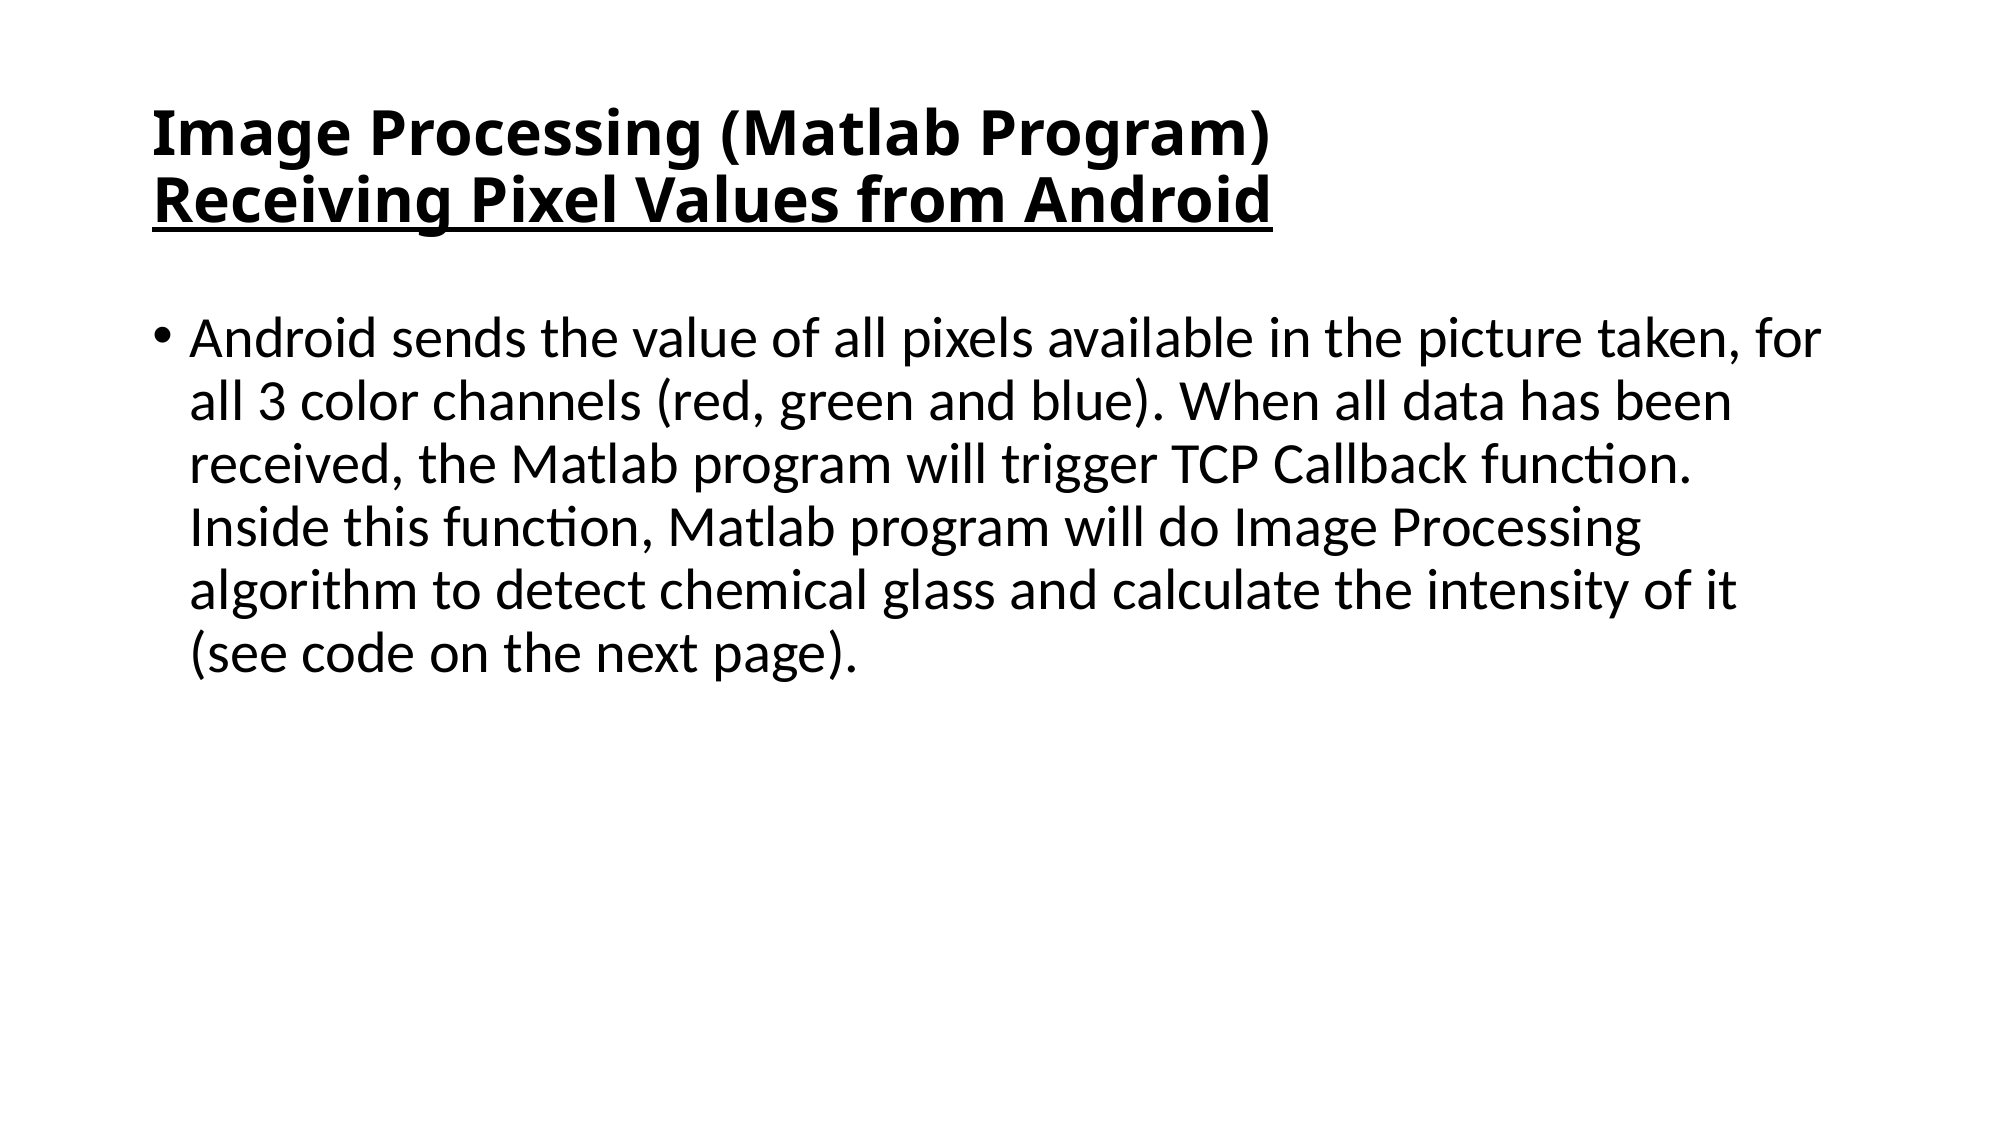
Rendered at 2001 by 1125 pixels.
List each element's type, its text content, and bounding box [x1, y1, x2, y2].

list Android sends the value of all pixels available in the picture taken, for all 3 color channels (red, green and blue). When all data has been received, the Matlab program will trigger TCP Callback function. Inside this function, Matlab program will do Image Processing algorithm to detect chemical glass and calculate the intensity of it (see code on the next page). [137, 299, 1863, 1014]
title Image Processing (Matlab Program) Receiving Pixel Values from Android [137, 59, 1863, 278]
